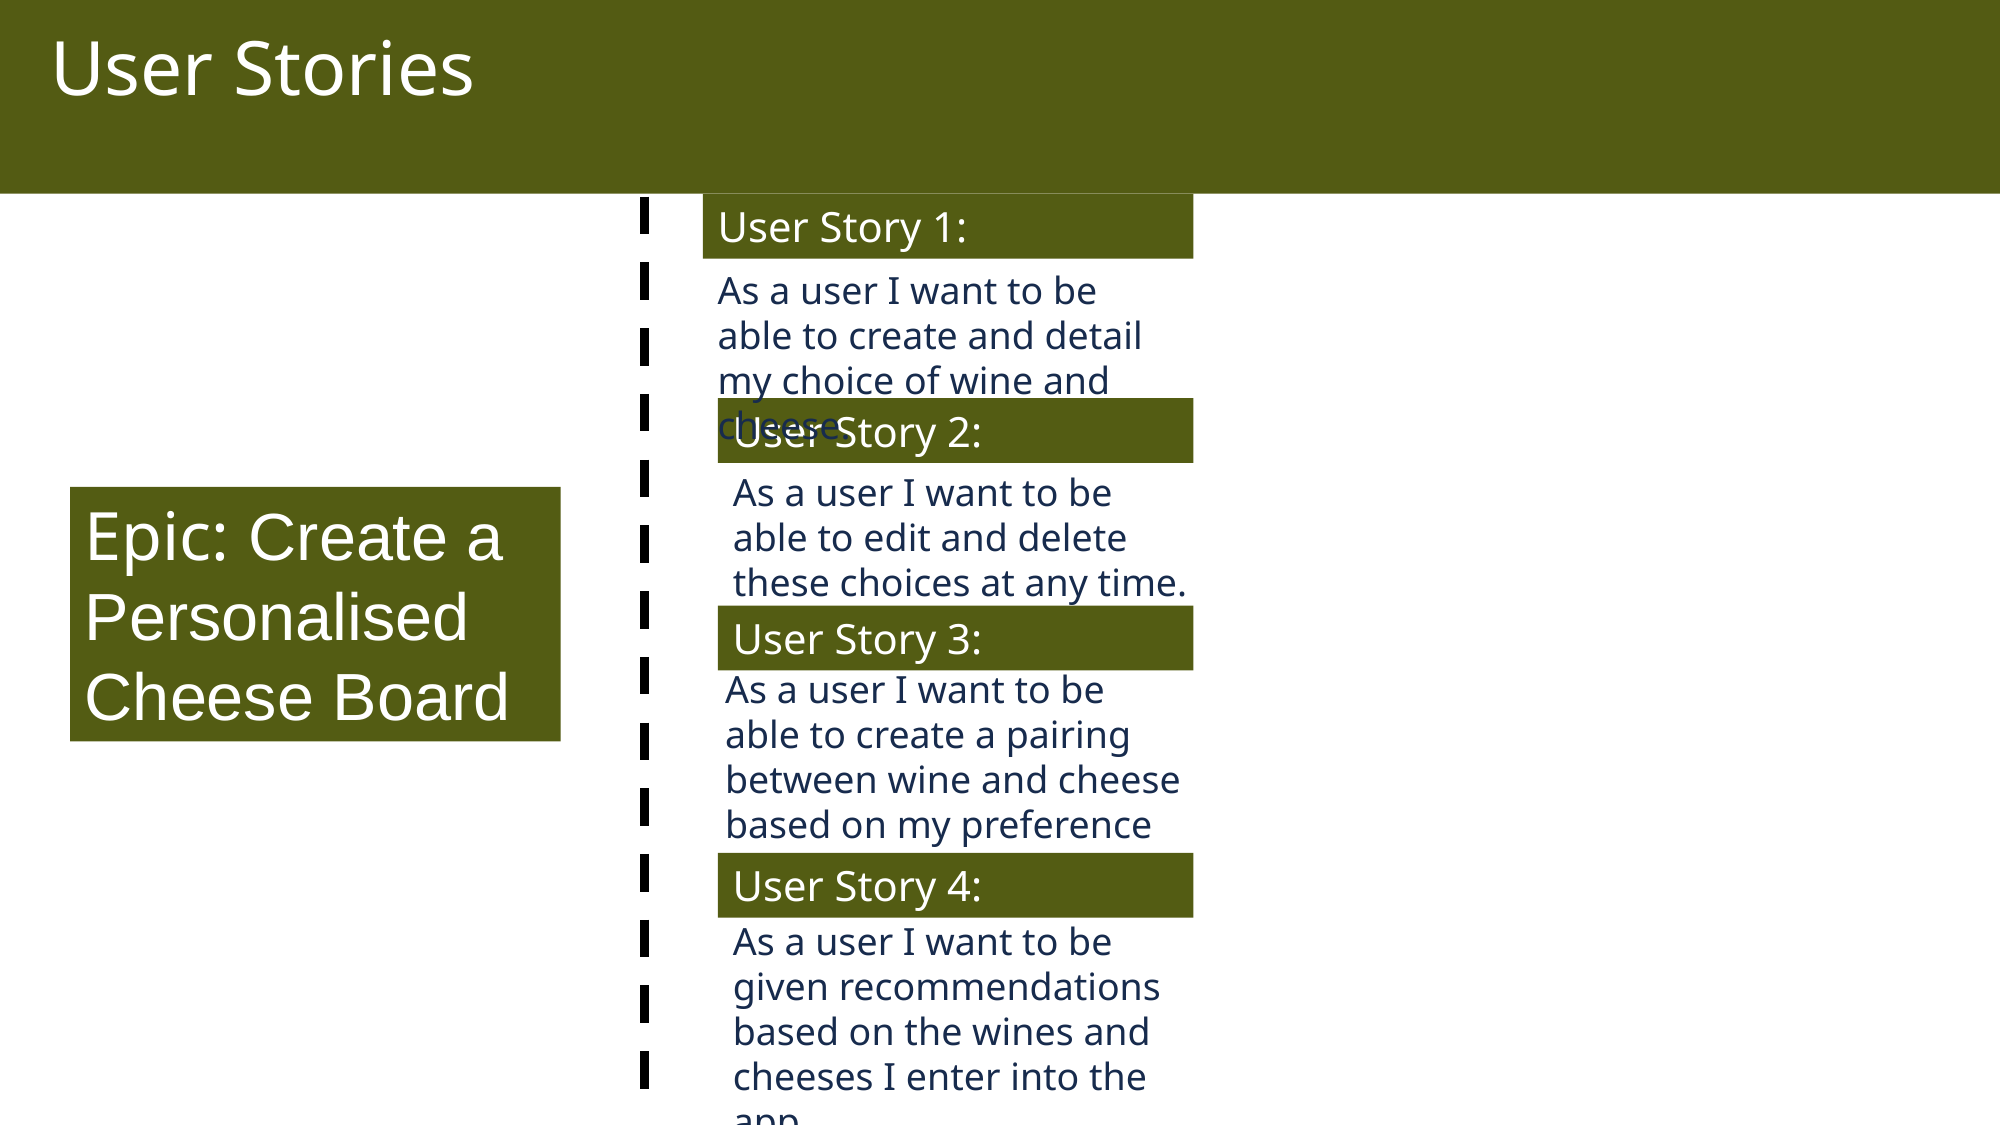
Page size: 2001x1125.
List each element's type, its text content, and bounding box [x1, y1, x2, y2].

text_box User Story 2: [717, 455, 1194, 463]
text_box User Story 1: [702, 193, 1194, 259]
text_box User Story 4: [717, 853, 1194, 918]
text_box Epic: Create a Personalised Cheese Board [70, 486, 561, 742]
text_box As a user I want to be able to create and detail my choice of wine and cheese. [702, 259, 1194, 455]
text_box As a user I want to be given recommendations based on the wines and cheeses I enter into the app. [718, 910, 1209, 1125]
title User Stories [35, 19, 1959, 124]
text_box As a user I want to be able to create a pairing between wine and cheese based on my preference [710, 658, 1201, 853]
text_box As a user I want to be able to edit and delete these choices at any time. [718, 461, 1209, 657]
